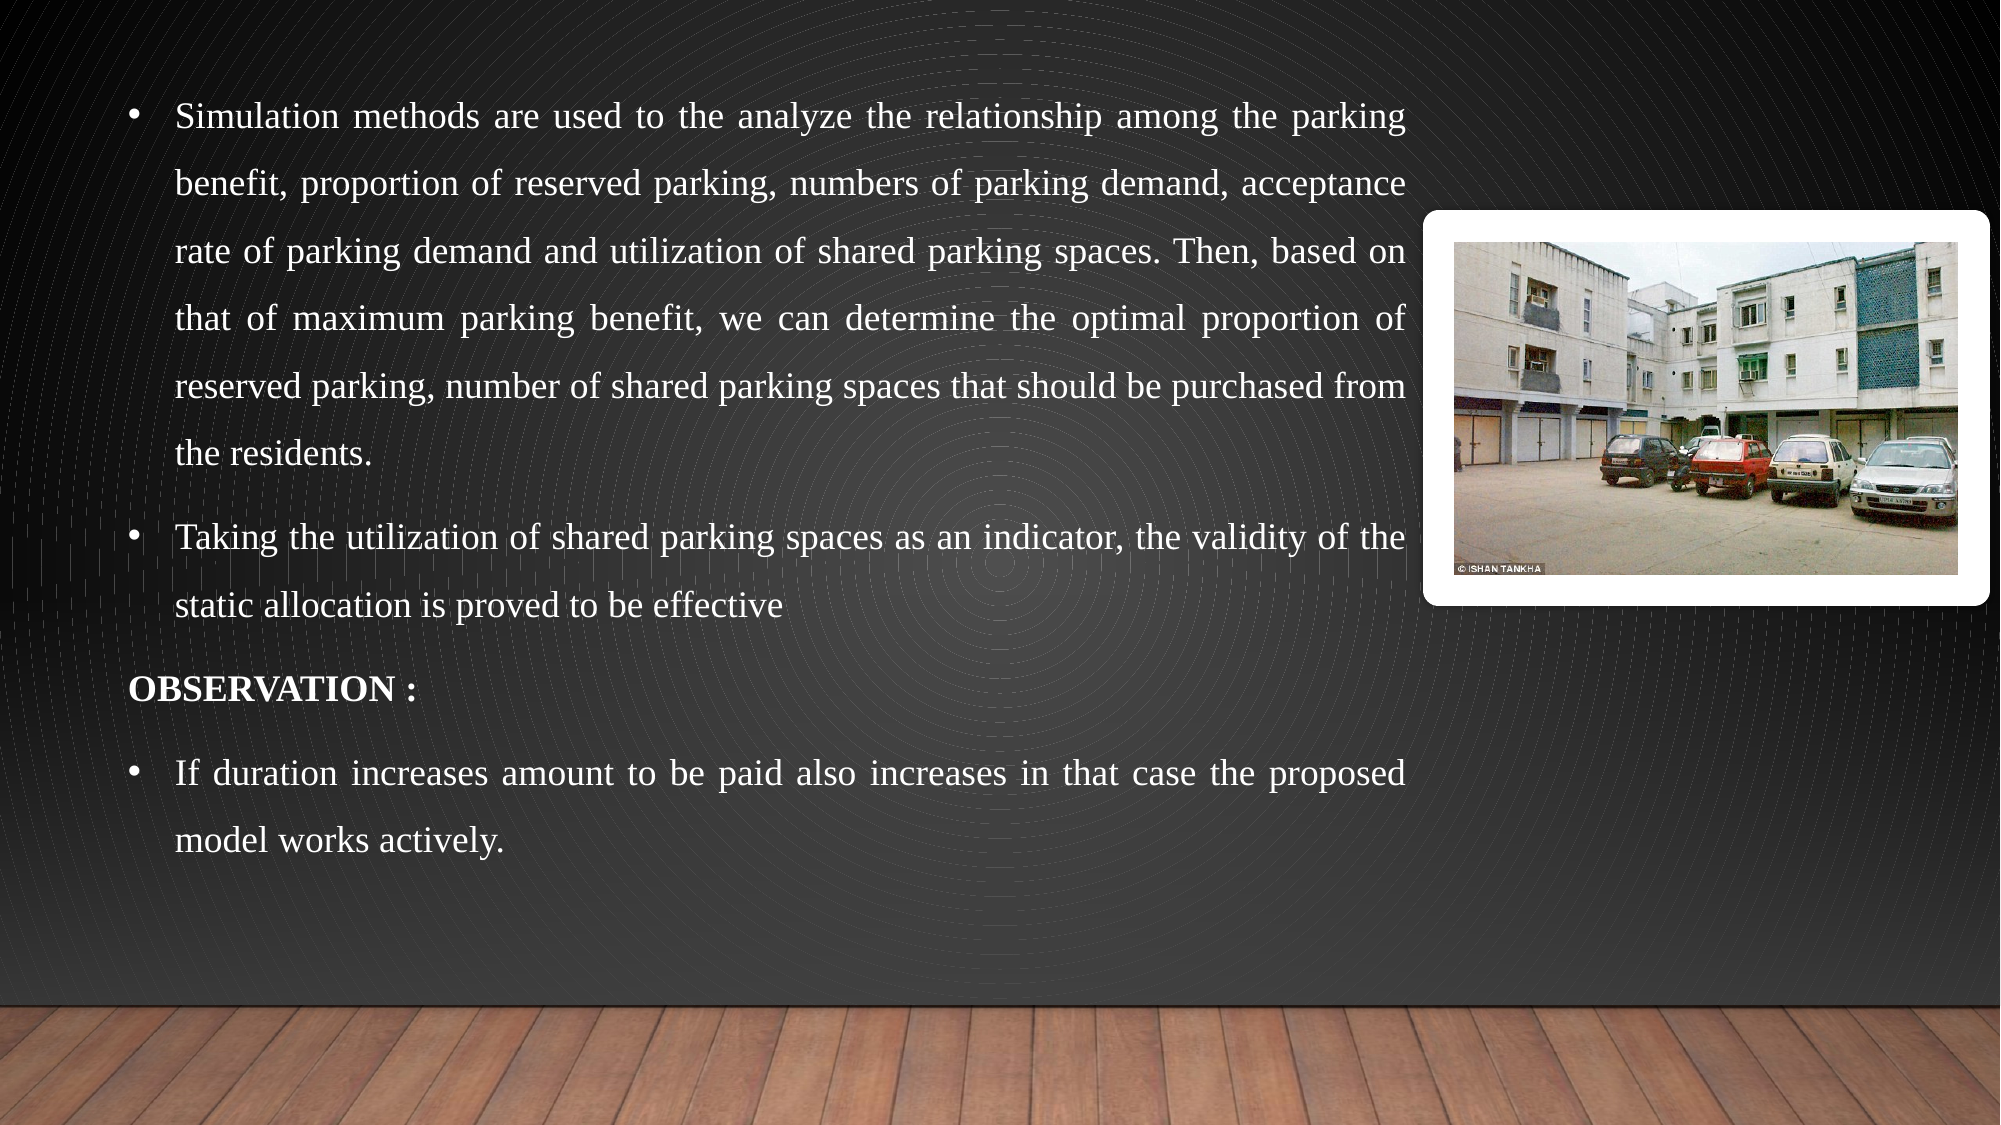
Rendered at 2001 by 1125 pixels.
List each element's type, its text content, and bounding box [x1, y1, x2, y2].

picture [1453, 241, 1959, 575]
text_box Simulation methods are used to the analyze the relationship among the parking benefit, proportion of reserved parking, numbers of parking demand, acceptance rate of parking demand and utilization of shared parking spaces. Then, based on that of maximum parking benefit, we can determine the optimal proportion of reserved parking, number of shared parking spaces that should be purchased from the residents. Taking the utilization of shared parking spaces as an indicator, the validity of the static allocation is proved to be effective OBSERVATION : If duration increases amount to be paid also increases in that case the proposed model works actively. [113, 60, 1423, 952]
picture [0, 1005, 2000, 1125]
